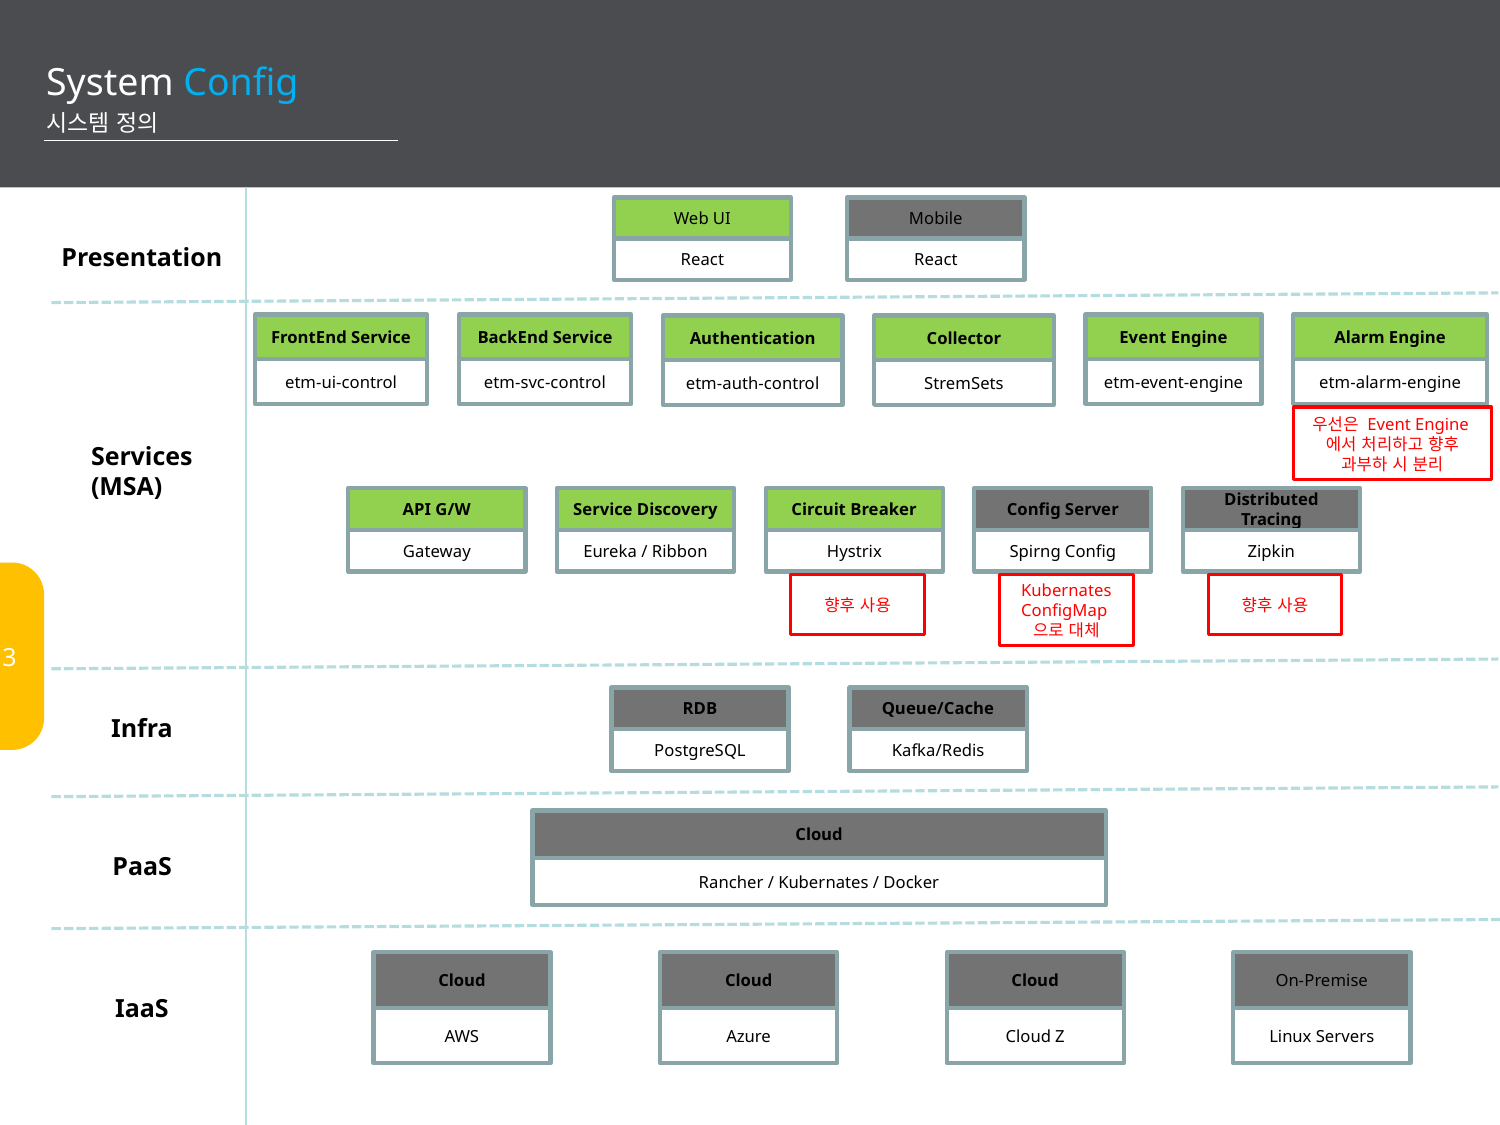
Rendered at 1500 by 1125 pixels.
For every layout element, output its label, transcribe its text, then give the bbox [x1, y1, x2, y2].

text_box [1233, 952, 1411, 1064]
text_box Kubernates ConfigMap으로 대체 [997, 580, 1135, 647]
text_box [251, 918, 1500, 929]
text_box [532, 810, 1107, 906]
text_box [1085, 314, 1262, 405]
text_box 향후 사용 [1206, 580, 1344, 637]
text_box PaaS [97, 843, 187, 889]
text_box 향후 사용 [789, 580, 927, 637]
text_box [0, 0, 1500, 188]
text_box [51, 292, 1499, 303]
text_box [348, 487, 526, 572]
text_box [613, 197, 1025, 281]
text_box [51, 918, 241, 929]
text_box 우선은 Event Engine에서 처리하고 향후 과부하 시 분리 [1292, 405, 1493, 482]
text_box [51, 658, 241, 670]
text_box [458, 314, 632, 405]
text_box System Config 시스템 정의 [42, 45, 303, 140]
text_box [556, 487, 735, 572]
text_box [765, 487, 944, 572]
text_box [662, 315, 843, 406]
text_box Presentation [46, 234, 238, 279]
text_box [251, 658, 1499, 670]
text_box Services (MSA) [76, 433, 208, 508]
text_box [974, 487, 1152, 572]
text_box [873, 315, 1054, 406]
text_box Infra [96, 705, 188, 751]
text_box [659, 952, 838, 1064]
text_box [946, 952, 1125, 1064]
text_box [254, 314, 428, 405]
text_box 3 [0, 560, 47, 753]
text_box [1293, 314, 1488, 405]
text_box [1182, 487, 1361, 572]
text_box IaaS [100, 985, 184, 1030]
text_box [611, 687, 1027, 772]
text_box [51, 786, 241, 797]
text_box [373, 952, 551, 1064]
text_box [251, 786, 1499, 797]
